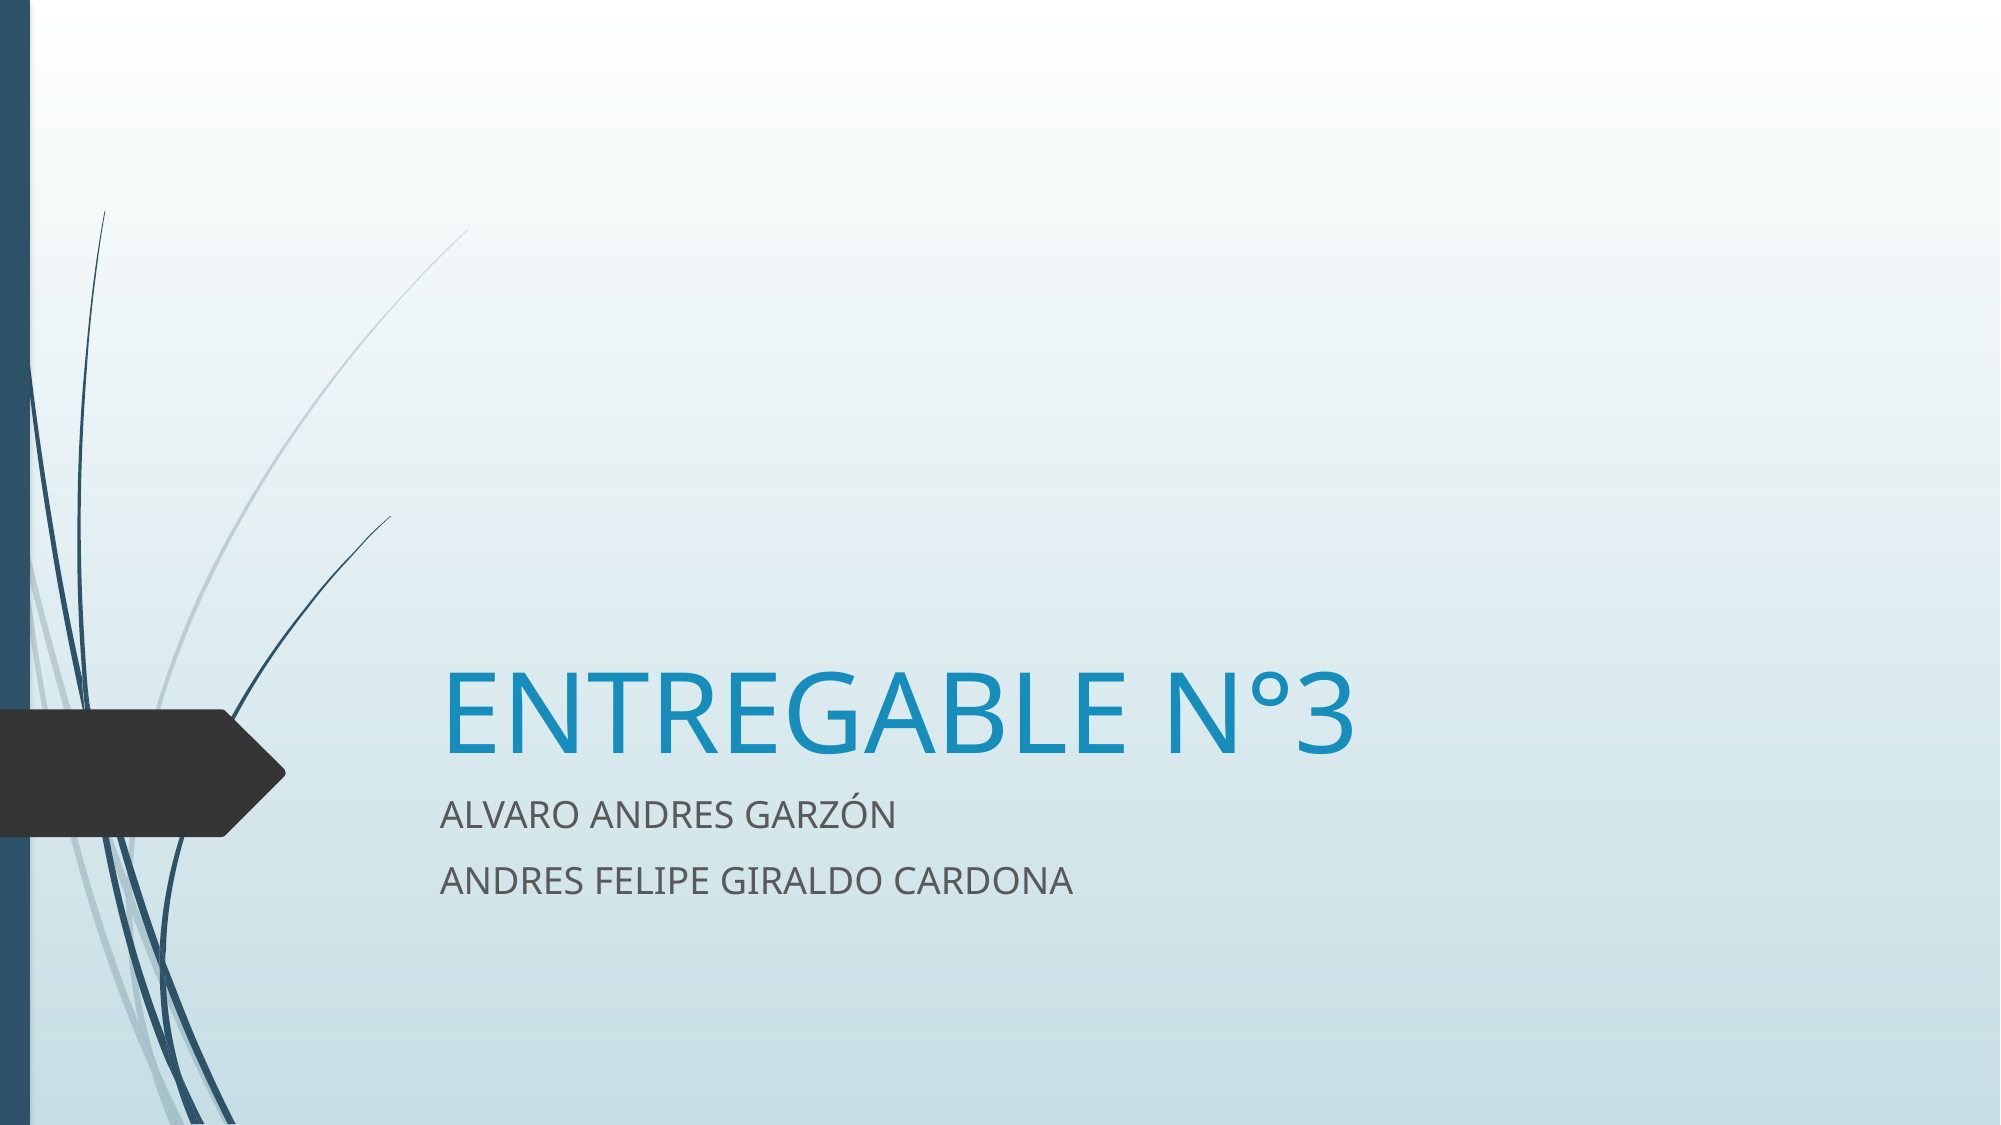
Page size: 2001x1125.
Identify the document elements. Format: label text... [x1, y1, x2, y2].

subtitle ALVARO ANDRES GARZÓN ANDRES FELIPE GIRALDO CARDONA [424, 783, 1888, 969]
title ENTREGABLE N°3 [424, 412, 1888, 783]
